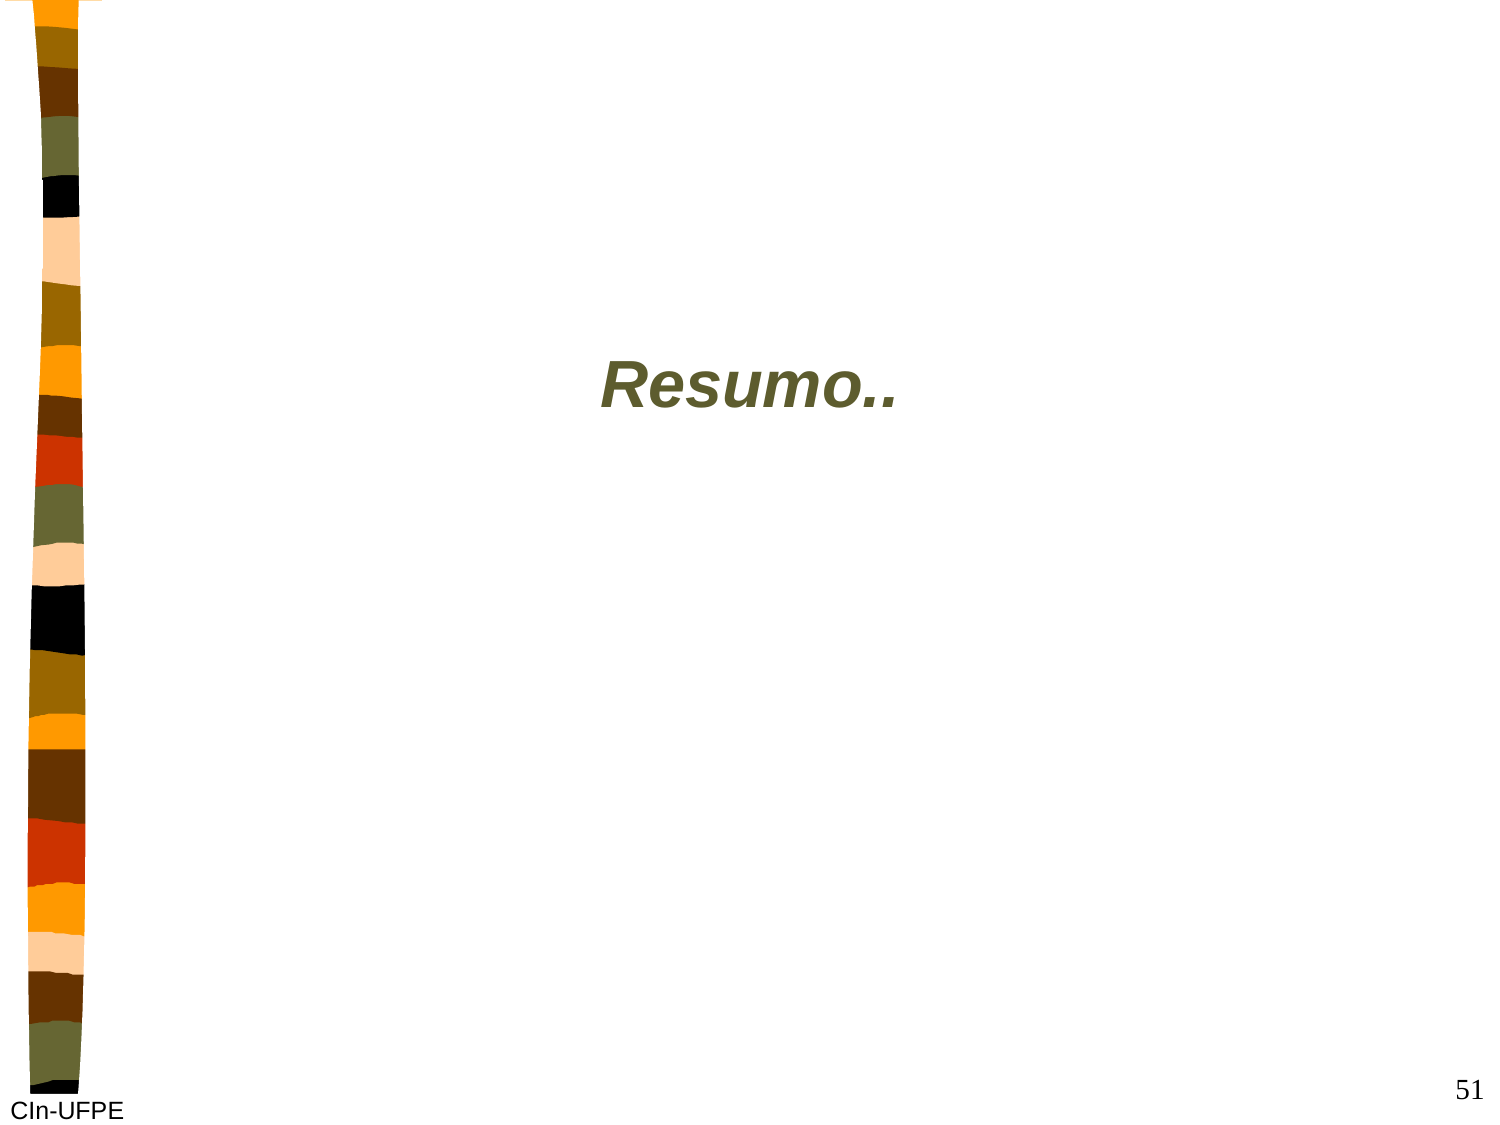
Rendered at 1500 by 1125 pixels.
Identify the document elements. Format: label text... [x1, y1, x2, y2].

slide_number 51 [1362, 1049, 1500, 1125]
title Resumo.. [112, 349, 1388, 426]
